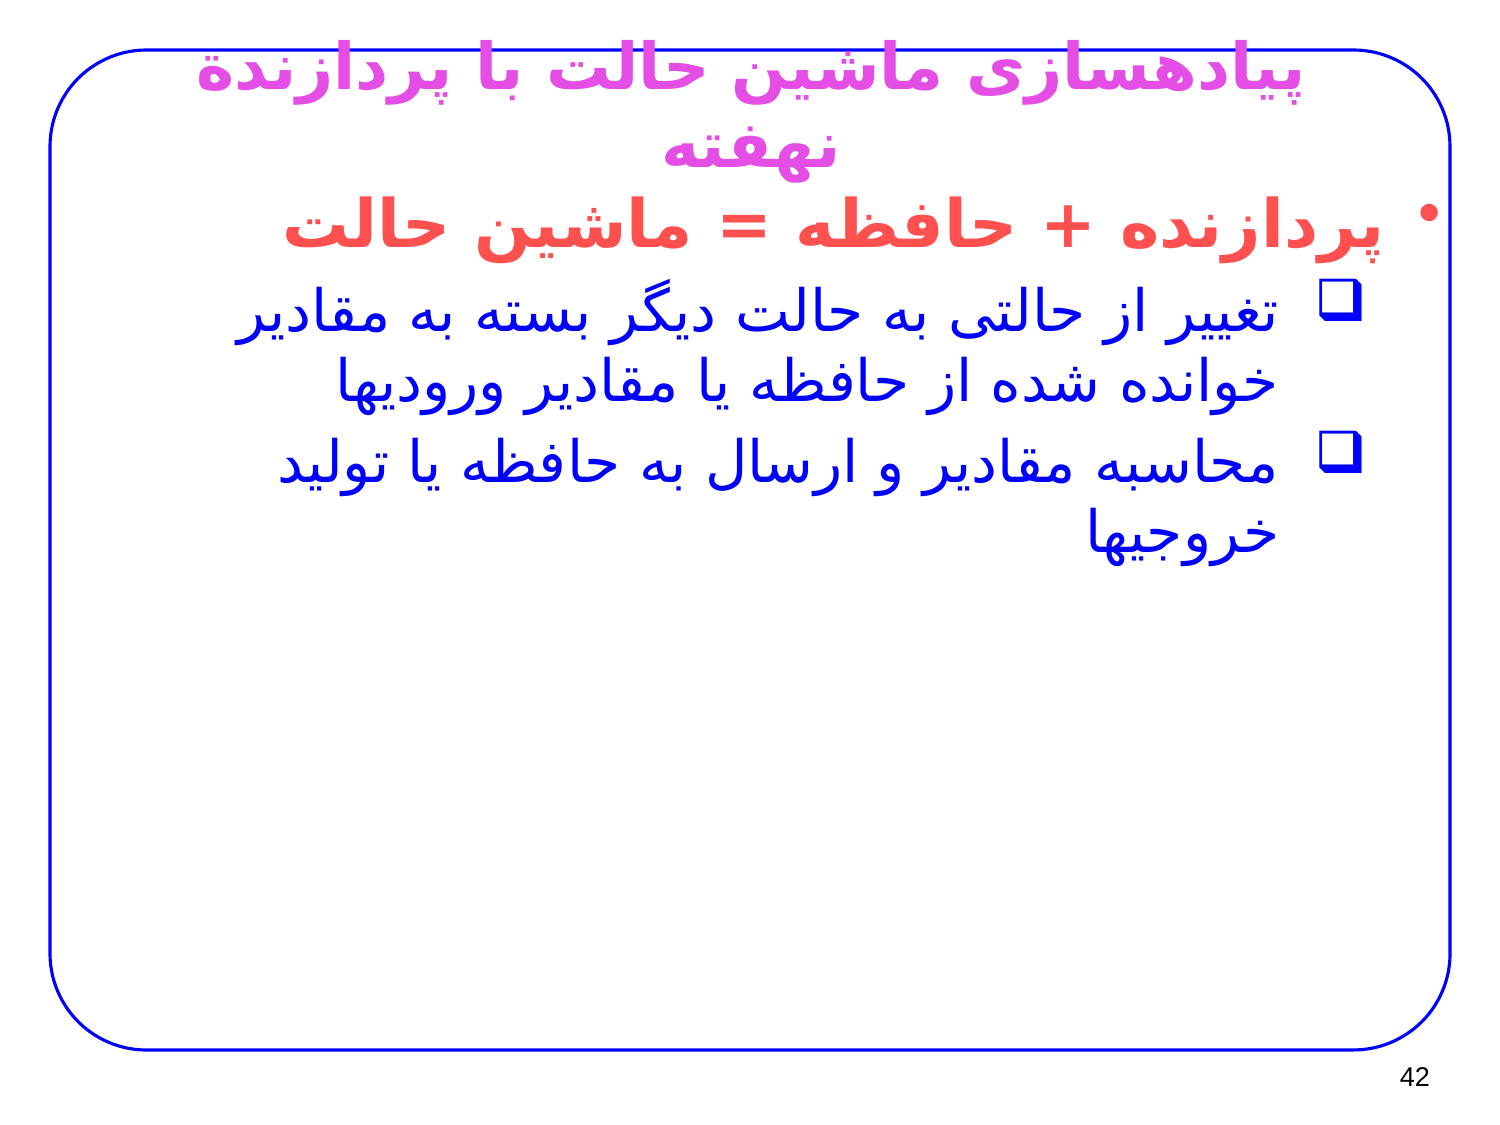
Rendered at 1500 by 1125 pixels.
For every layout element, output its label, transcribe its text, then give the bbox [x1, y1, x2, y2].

title پیاده­سازی ماشین حالت با پردازندة نهفته [113, 66, 1389, 140]
slide_number 42 [1351, 1047, 1444, 1104]
list پردازنده + حافظه = ماشین حالت تغییر از حالتی به حالت دیگر بسته به مقادیر خوانده شده از حافظه یا مقادیر ورودی­ها محاسبه مقادیر و ارسال به حافظه یا تولید خروجی­ها [206, 172, 1459, 669]
